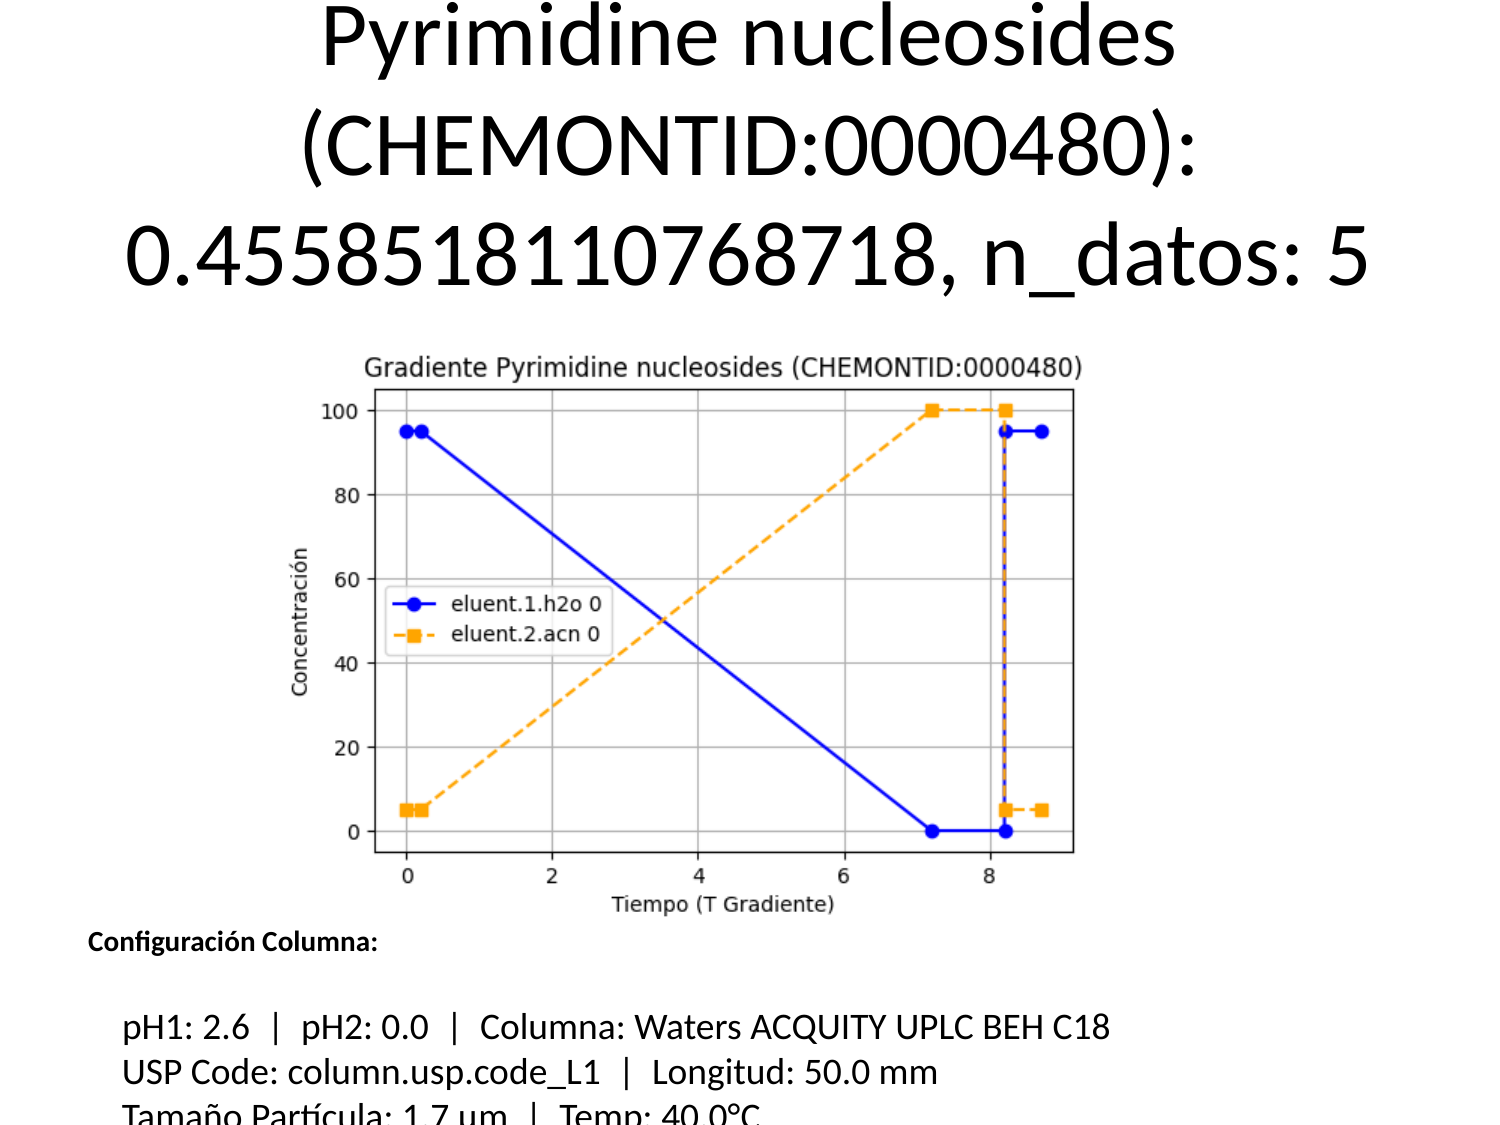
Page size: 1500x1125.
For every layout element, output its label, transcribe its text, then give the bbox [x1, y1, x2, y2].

picture [261, 317, 1163, 918]
title Pyrimidine nucleosides (CHEMONTID:0000480): 0.4558518110768718, n_datos: 5 [75, 45, 1425, 233]
text_box Configuración Columna: pH1: 2.6 | pH2: 0.0 | Columna: Waters ACQUITY UPLC BEH C18 USP Code: column.usp.code_L1 | Longitud: 50.0 mm Tamaño Partícula: 1.7 µm | Temp: 40.0°C Flujo: 0.6 mL/min | T0: 0.18375 min [73, 869, 1127, 1125]
